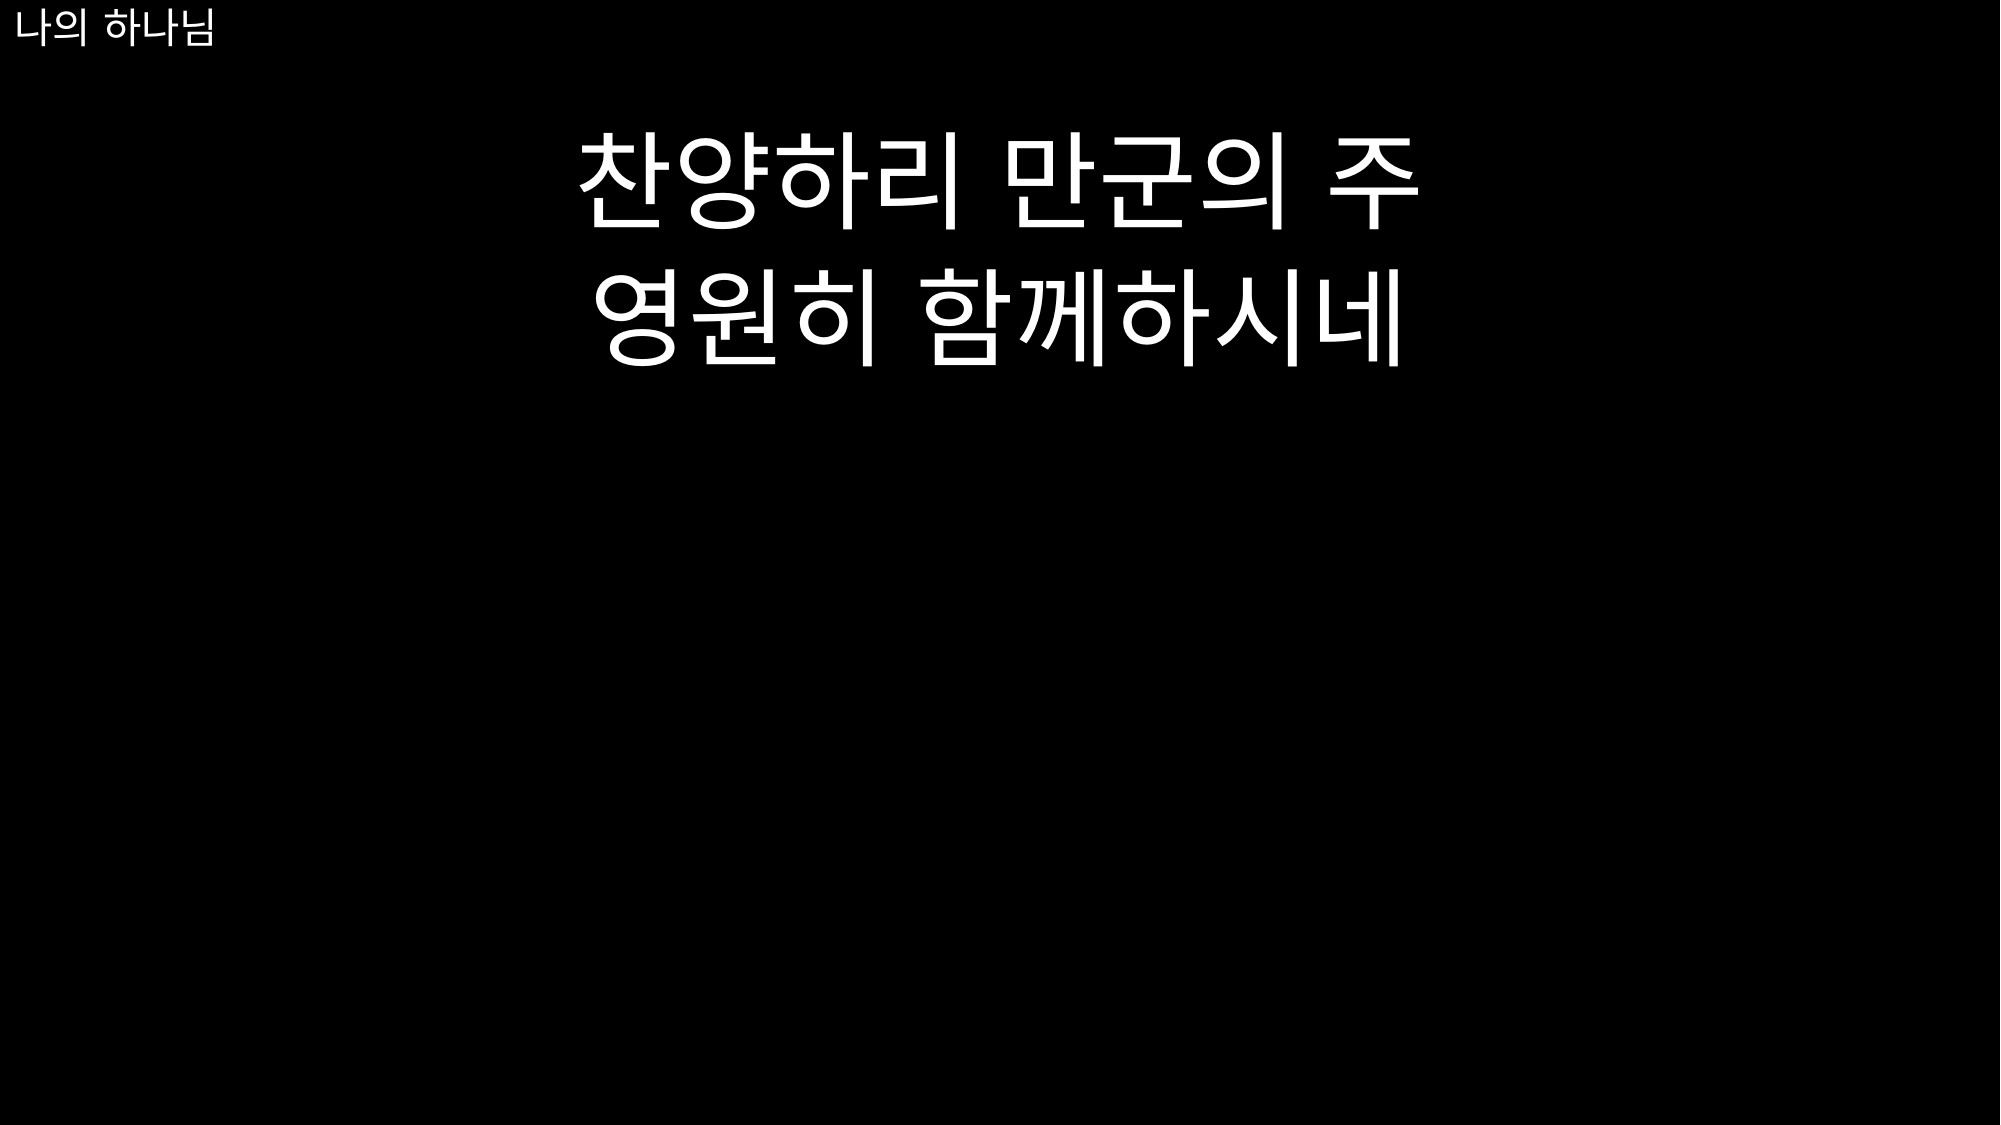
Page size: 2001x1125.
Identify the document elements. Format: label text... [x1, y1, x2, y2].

subtitle 찬양하리 만군의 주 영원히 함께하시네 [0, 3, 2000, 781]
